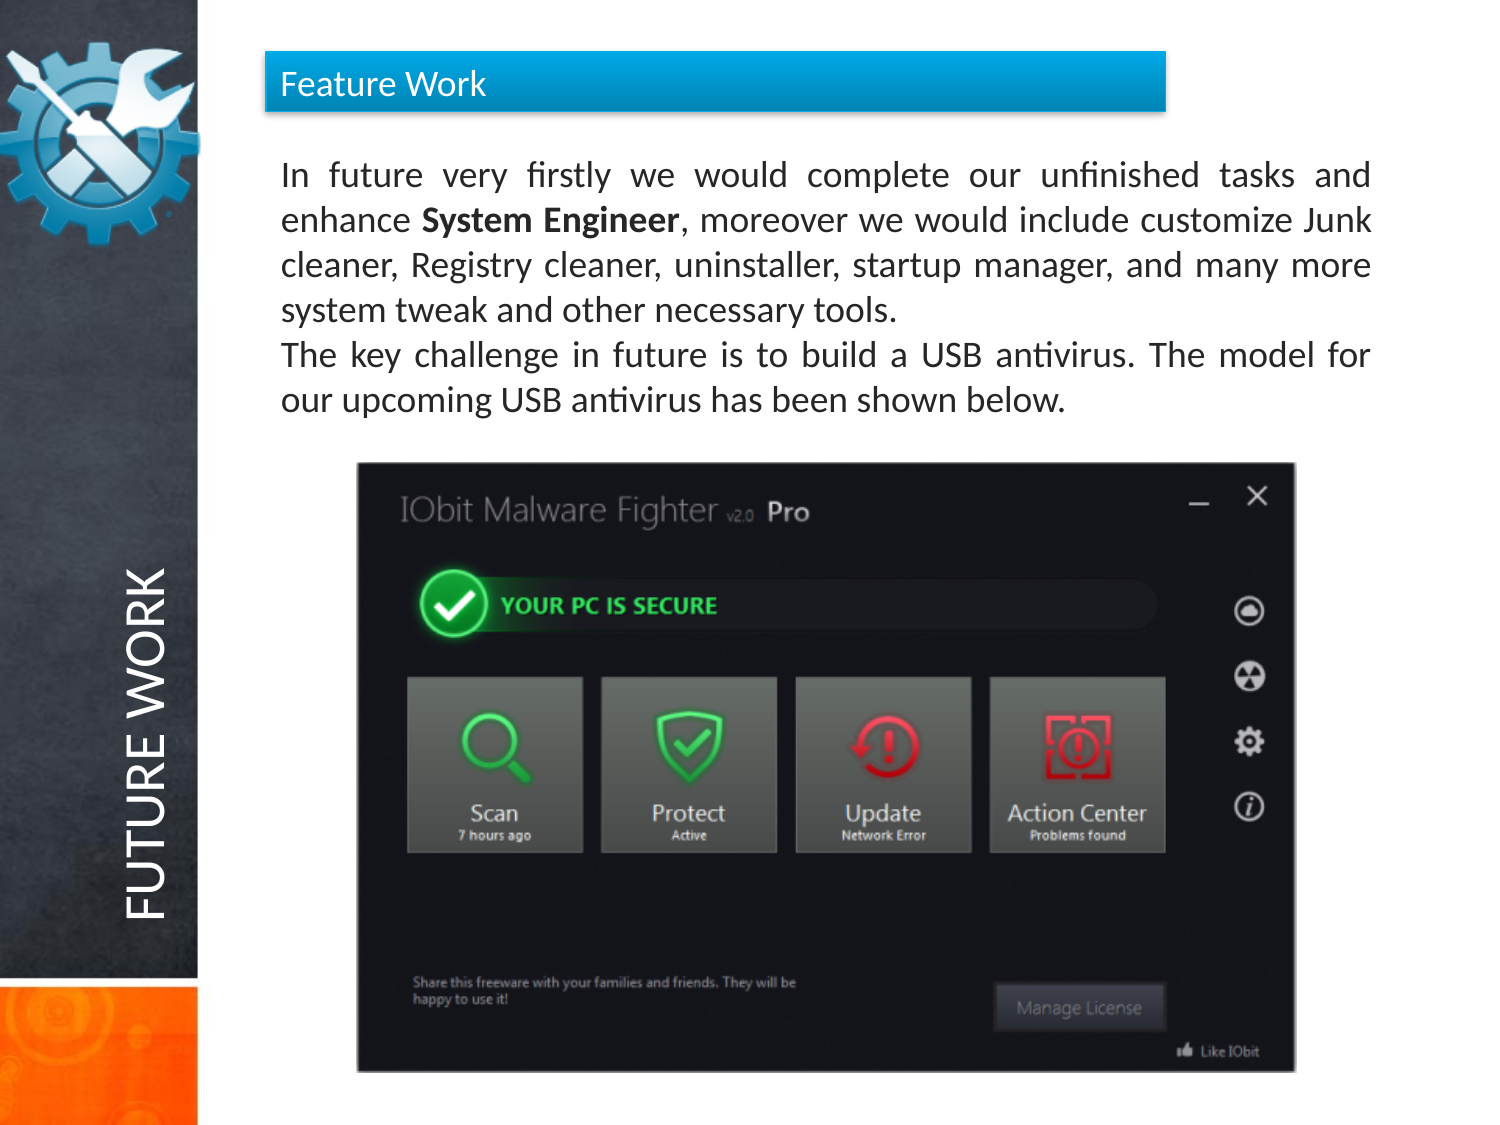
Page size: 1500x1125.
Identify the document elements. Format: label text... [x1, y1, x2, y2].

picture [0, 0, 1500, 1125]
text_box In future very firstly we would complete our unfinished tasks and enhance System Engineer, moreover we would include customize Junk cleaner, Registry cleaner, uninstaller, startup manager, and many more system tweak and other necessary tools. The key challenge in future is to build a USB antivirus. The model for our upcoming USB antivirus has been shown below. [265, 142, 1388, 473]
text_box FUTURE WORK [12, 258, 184, 938]
text_box Feature Work [265, 51, 1166, 112]
